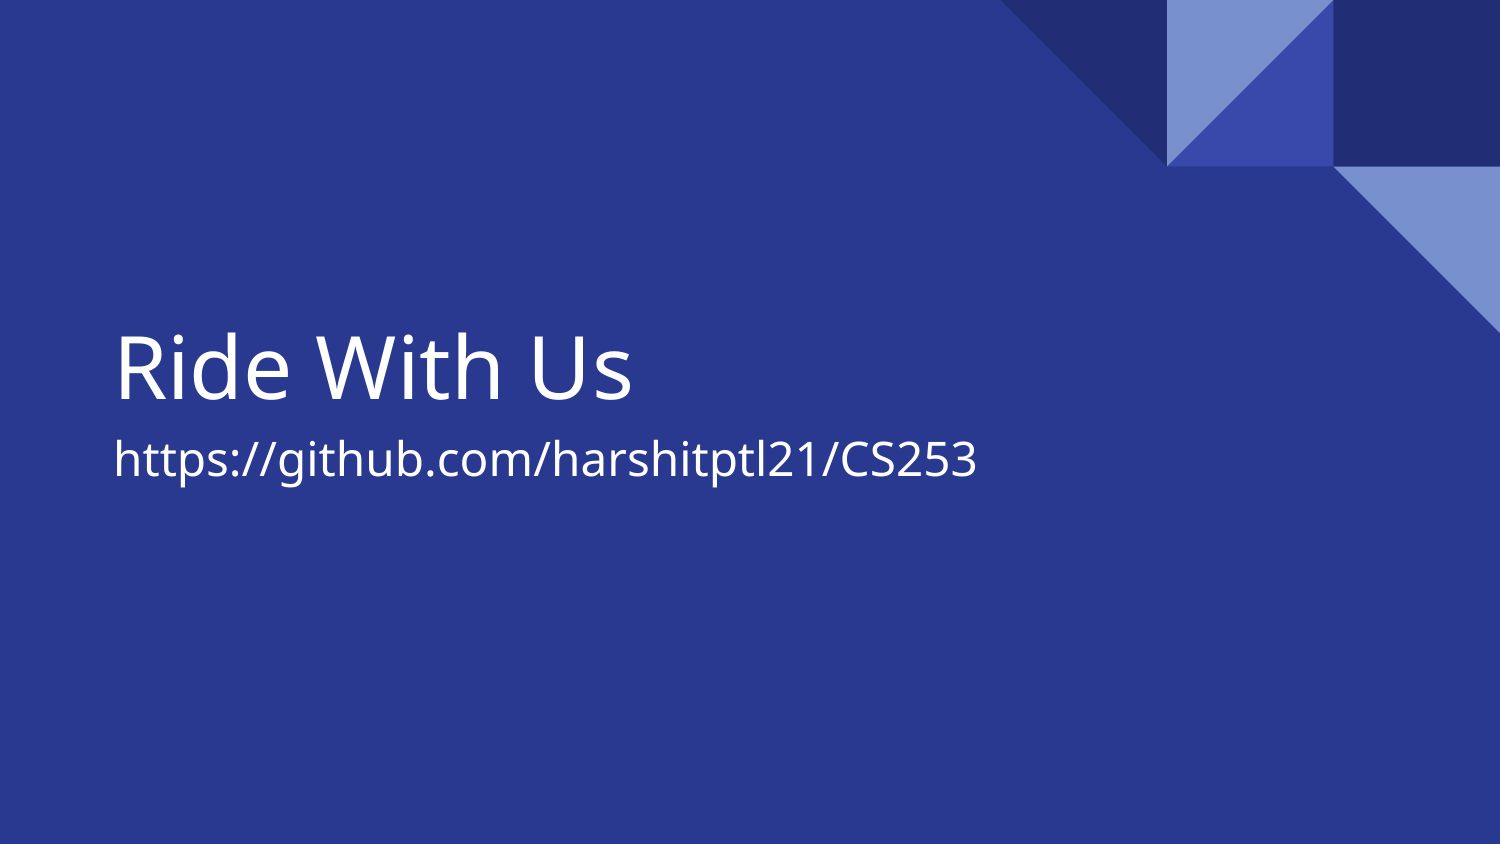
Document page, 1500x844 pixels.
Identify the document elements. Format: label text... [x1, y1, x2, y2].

title Ride With Us https://github.com/harshitptl21/CS253 [98, 291, 1447, 570]
